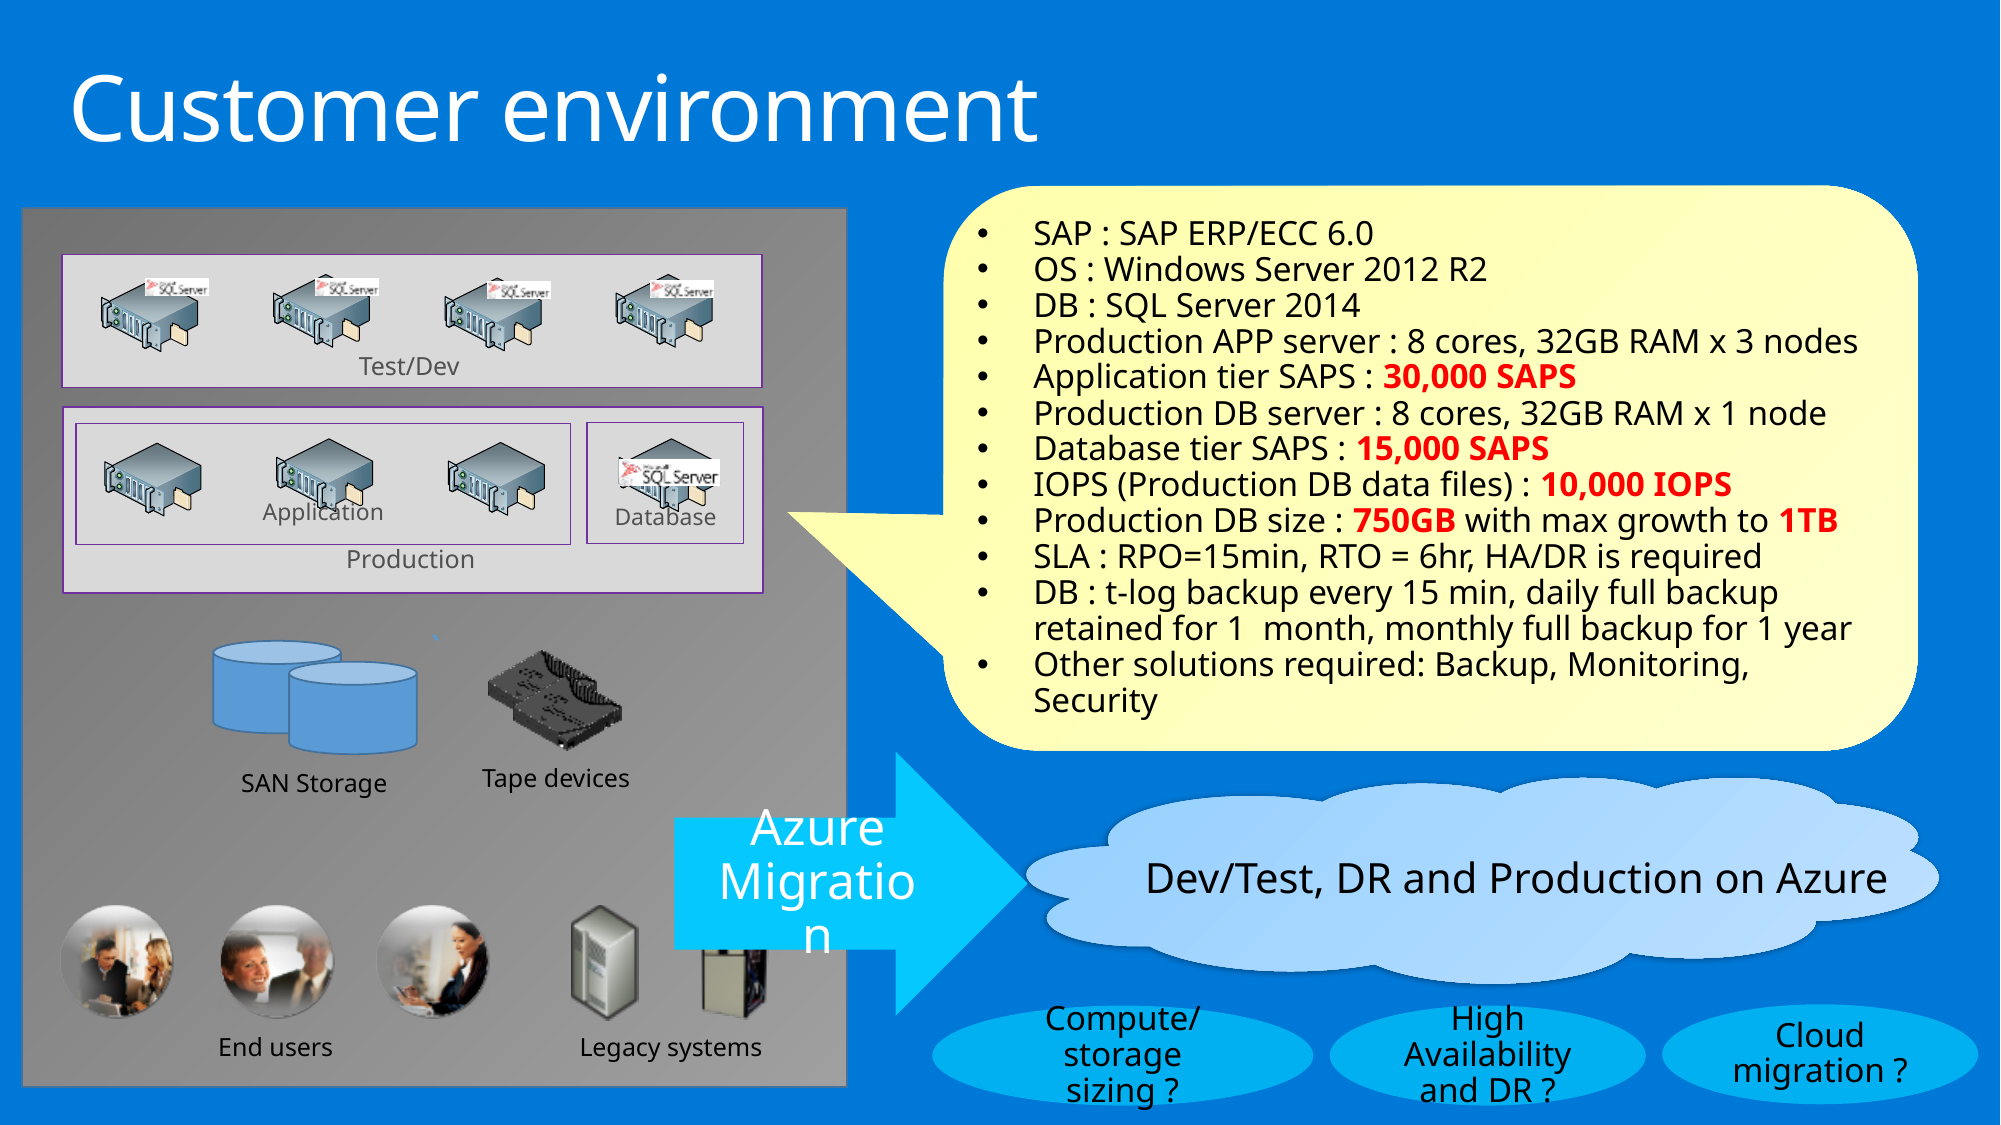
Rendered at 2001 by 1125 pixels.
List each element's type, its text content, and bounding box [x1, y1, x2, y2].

title Customer environment [44, 47, 1930, 185]
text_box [21, 185, 1979, 1106]
